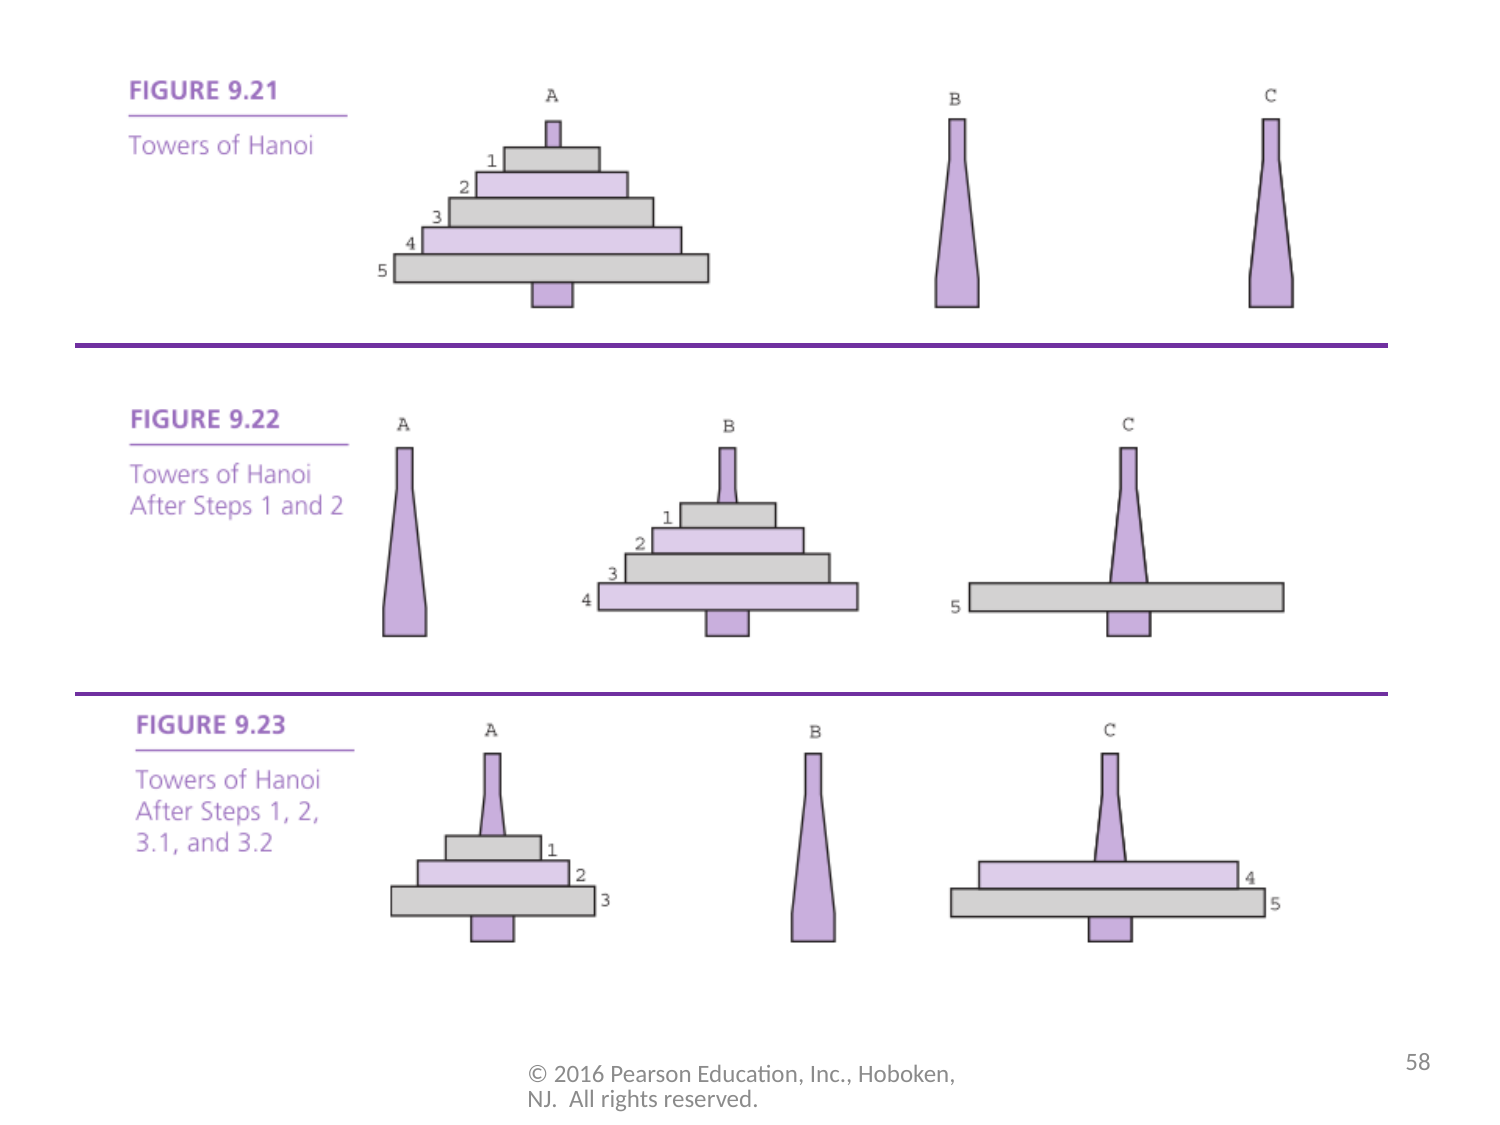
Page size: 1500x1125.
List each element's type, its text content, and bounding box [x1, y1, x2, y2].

footer © 2016 Pearson Education, Inc., Hoboken, NJ. All rights reserved. [512, 1042, 988, 1103]
picture [107, 62, 1324, 344]
slide_number 58 [1095, 1030, 1446, 1091]
picture [114, 698, 1322, 971]
picture [112, 386, 1324, 664]
